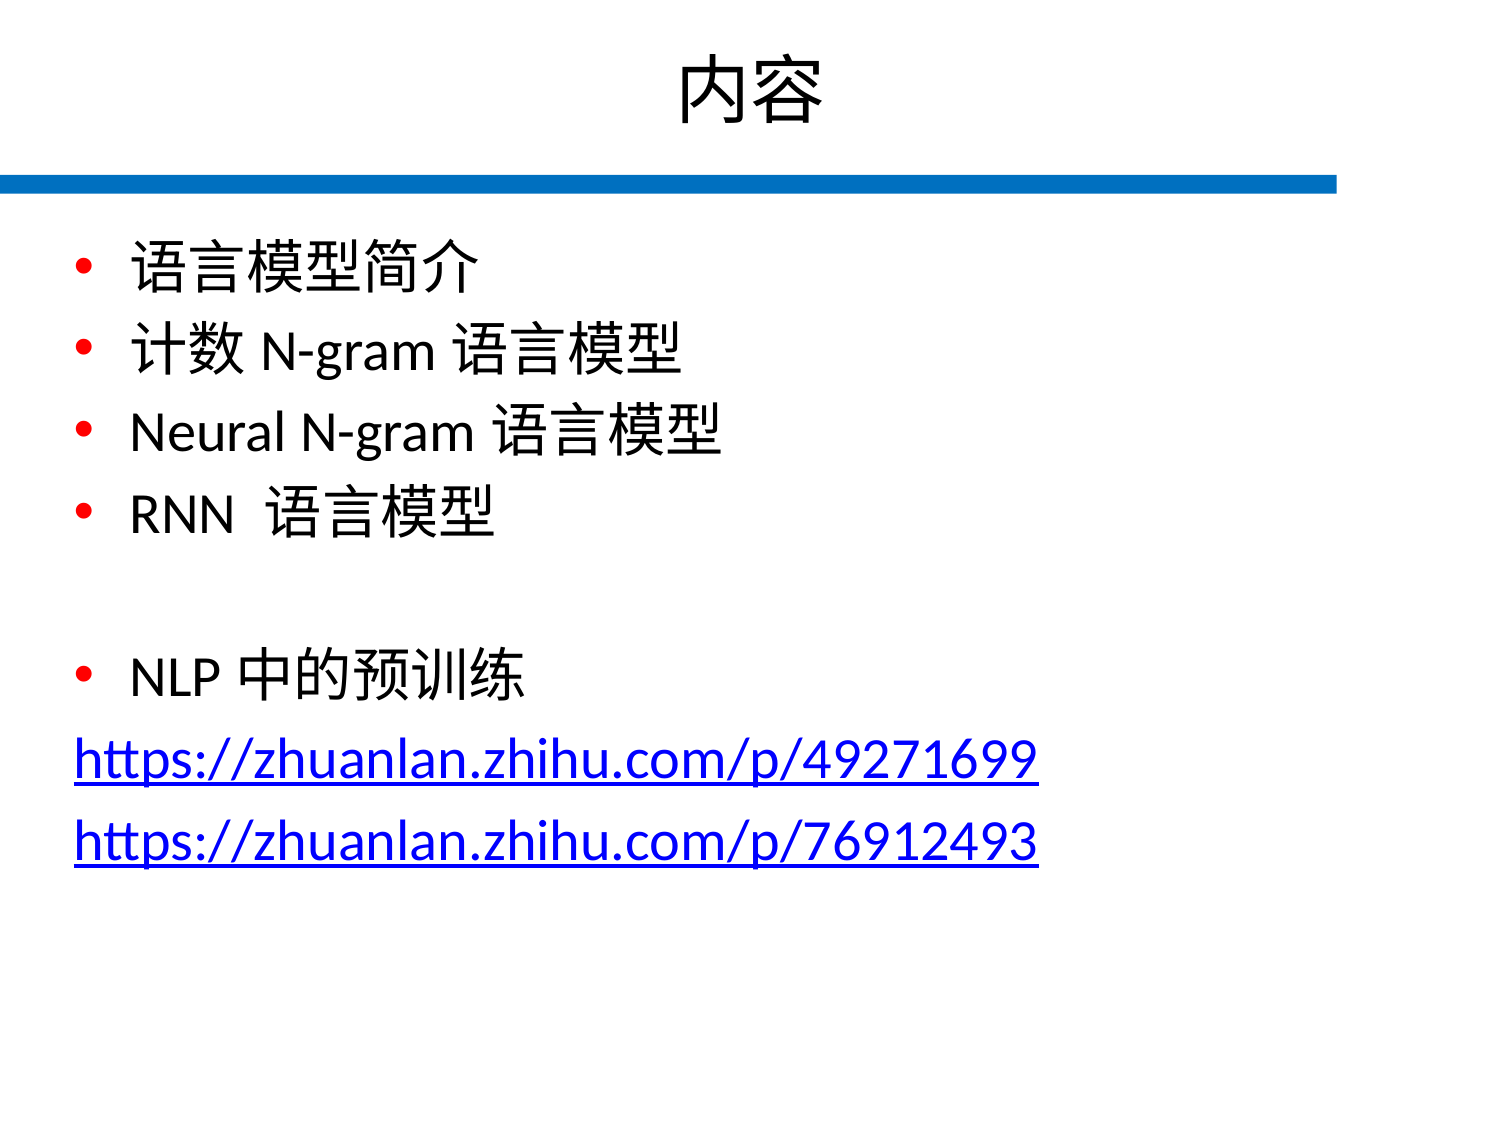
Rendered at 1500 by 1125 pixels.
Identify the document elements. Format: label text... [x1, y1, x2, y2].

list 语言模型简介 计数N-gram语言模型 Neural N-gram语言模型 RNN 语言模型 NLP中的预训练 https://zhuanlan.zhihu.com/p/49271699 https://zhuanlan.zhihu.com/p/76912493 [58, 222, 1465, 938]
title 内容 [75, 0, 1425, 175]
